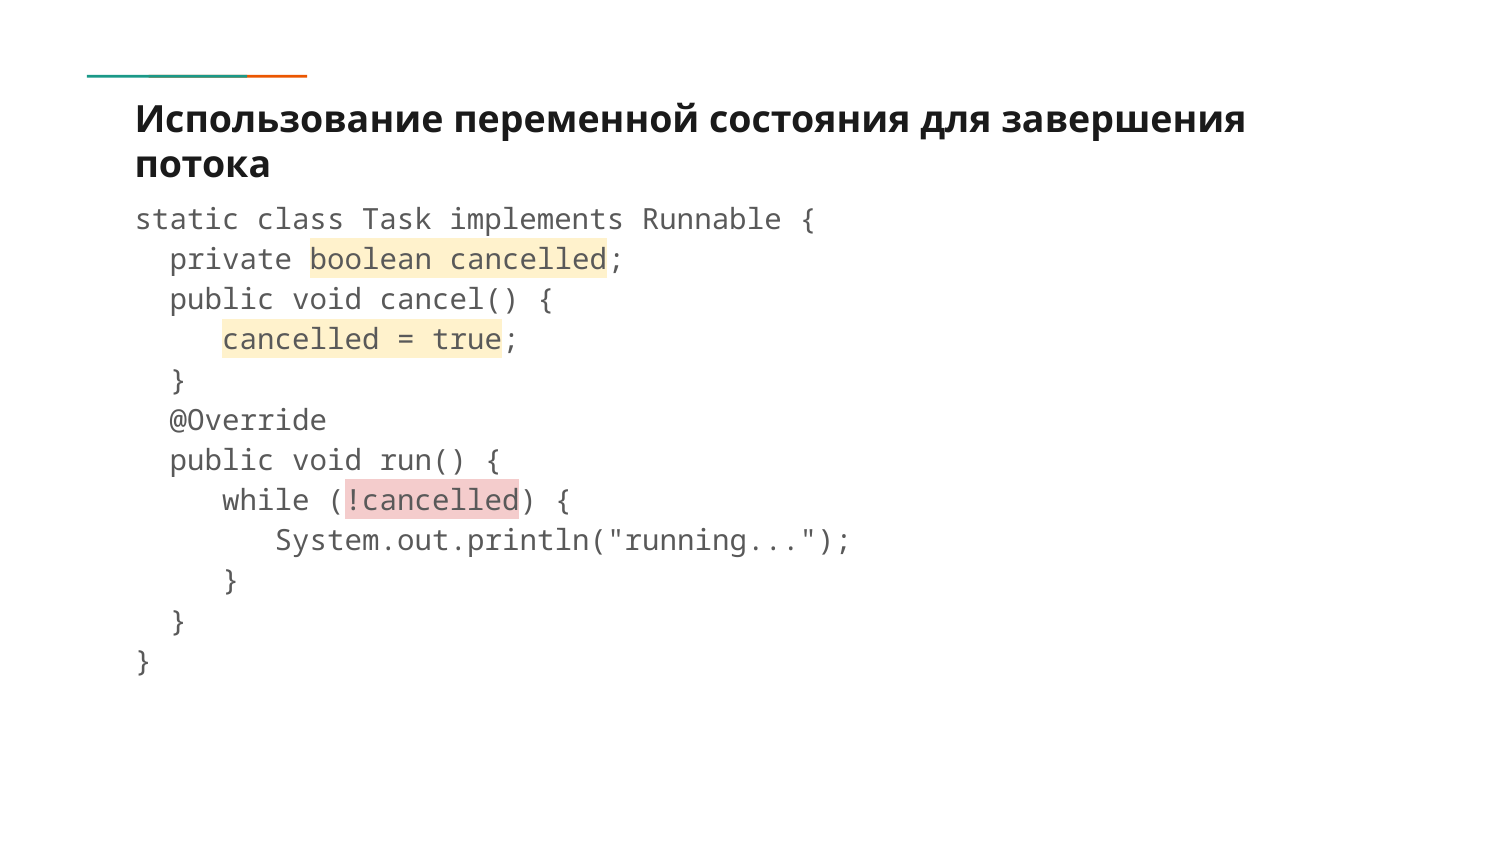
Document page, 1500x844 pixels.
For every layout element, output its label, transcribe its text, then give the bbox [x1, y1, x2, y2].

title Использование переменной состояния для завершения потока [119, 80, 1381, 155]
list static class Task implements Runnable { private boolean cancelled; public void cancel() { cancelled = true; } @Override public void run() { while (!cancelled) { System.out.println("running..."); } } } [119, 180, 1381, 780]
